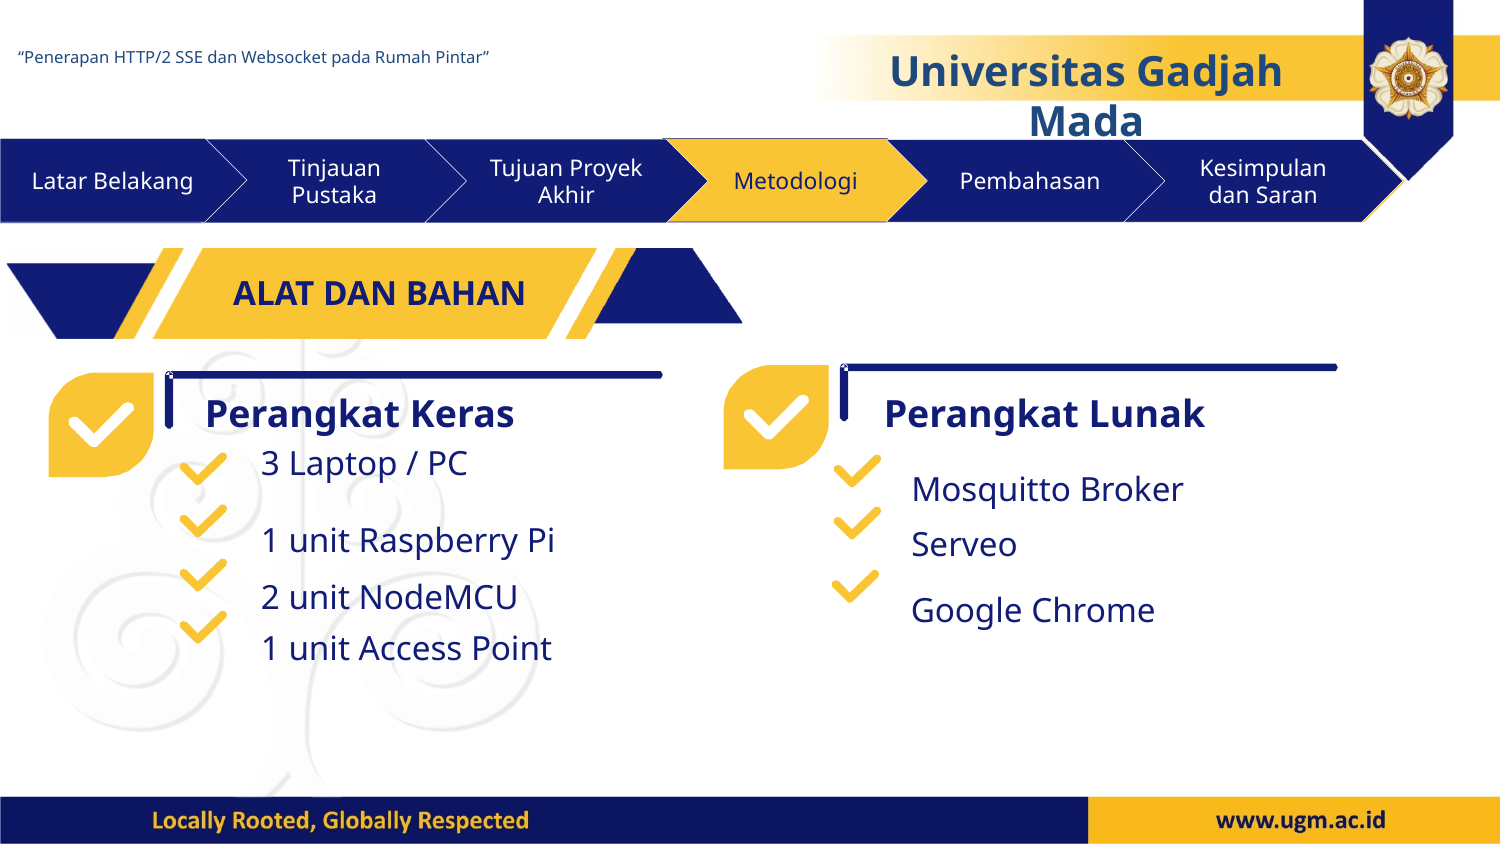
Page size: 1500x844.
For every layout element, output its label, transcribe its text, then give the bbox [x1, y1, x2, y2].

text_box Universitas Gadjah Mada [821, 37, 1353, 137]
text_box Mosquitto Broker [896, 441, 1366, 496]
text_box 1 unit Raspberry Pi [246, 491, 716, 547]
text_box 3 Laptop / PC [246, 435, 716, 490]
text_box Kesimpulan dan Saran [1121, 137, 1406, 225]
text_box 2 unit NodeMCU [246, 548, 716, 599]
text_box Serveo [896, 496, 1366, 551]
text_box “Penerapan HTTP/2 SSE dan Websocket pada Rumah Pintar” [3, 29, 573, 94]
text_box Metodologi [661, 136, 923, 225]
picture [0, 0, 1500, 844]
text_box 1 unit Access Point [246, 599, 716, 694]
text_box Latar Belakang [0, 136, 250, 225]
text_box Google Chrome [896, 562, 1366, 617]
text_box Pembahasan [884, 137, 1161, 225]
text_box Tinjauan Pustaka [206, 137, 462, 225]
text_box Tujuan Proyek Akhir [422, 137, 711, 225]
